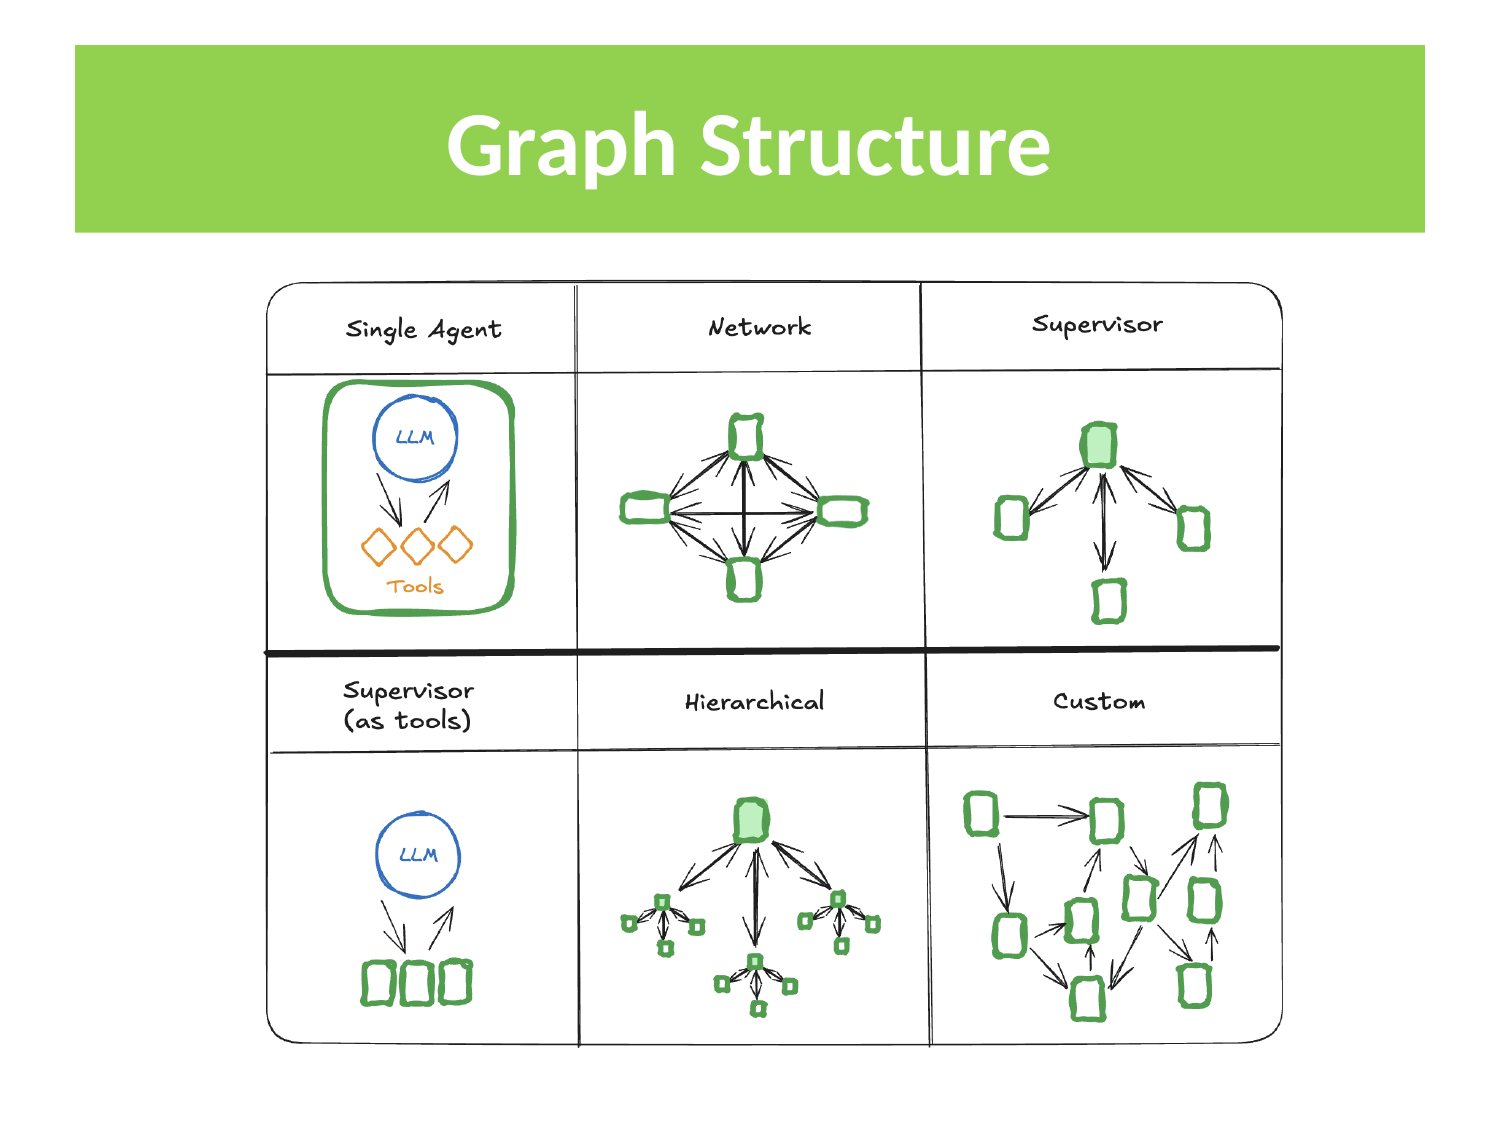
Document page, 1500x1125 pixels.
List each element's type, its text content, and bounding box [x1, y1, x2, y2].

picture [229, 255, 1318, 1079]
title Graph Structure [75, 45, 1425, 233]
